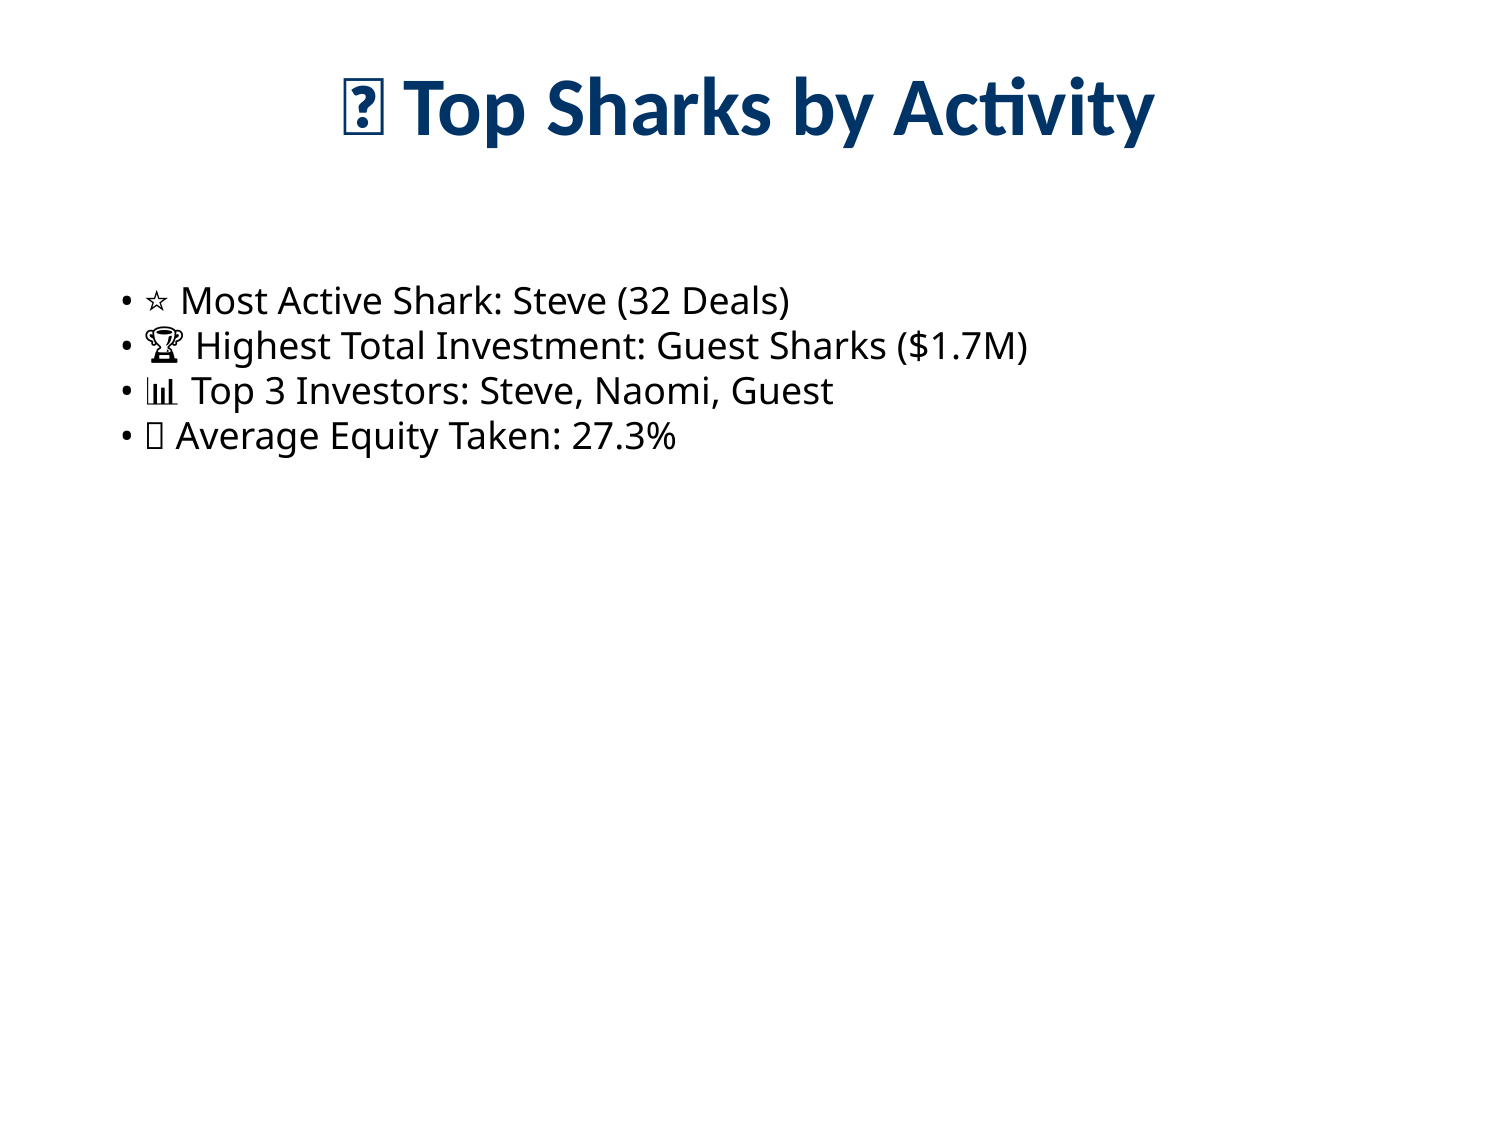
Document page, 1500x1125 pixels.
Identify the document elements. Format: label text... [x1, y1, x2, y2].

text_box 🦈 Top Sharks by Activity [328, 45, 1172, 160]
text_box • ⭐ Most Active Shark: Steve (32 Deals) • 🏆 Highest Total Investment: Guest Sharks ($1.7M) • 📊 Top 3 Investors: Steve, Naomi, Guest • 🎯 Average Equity Taken: 27.3% [104, 224, 1380, 465]
